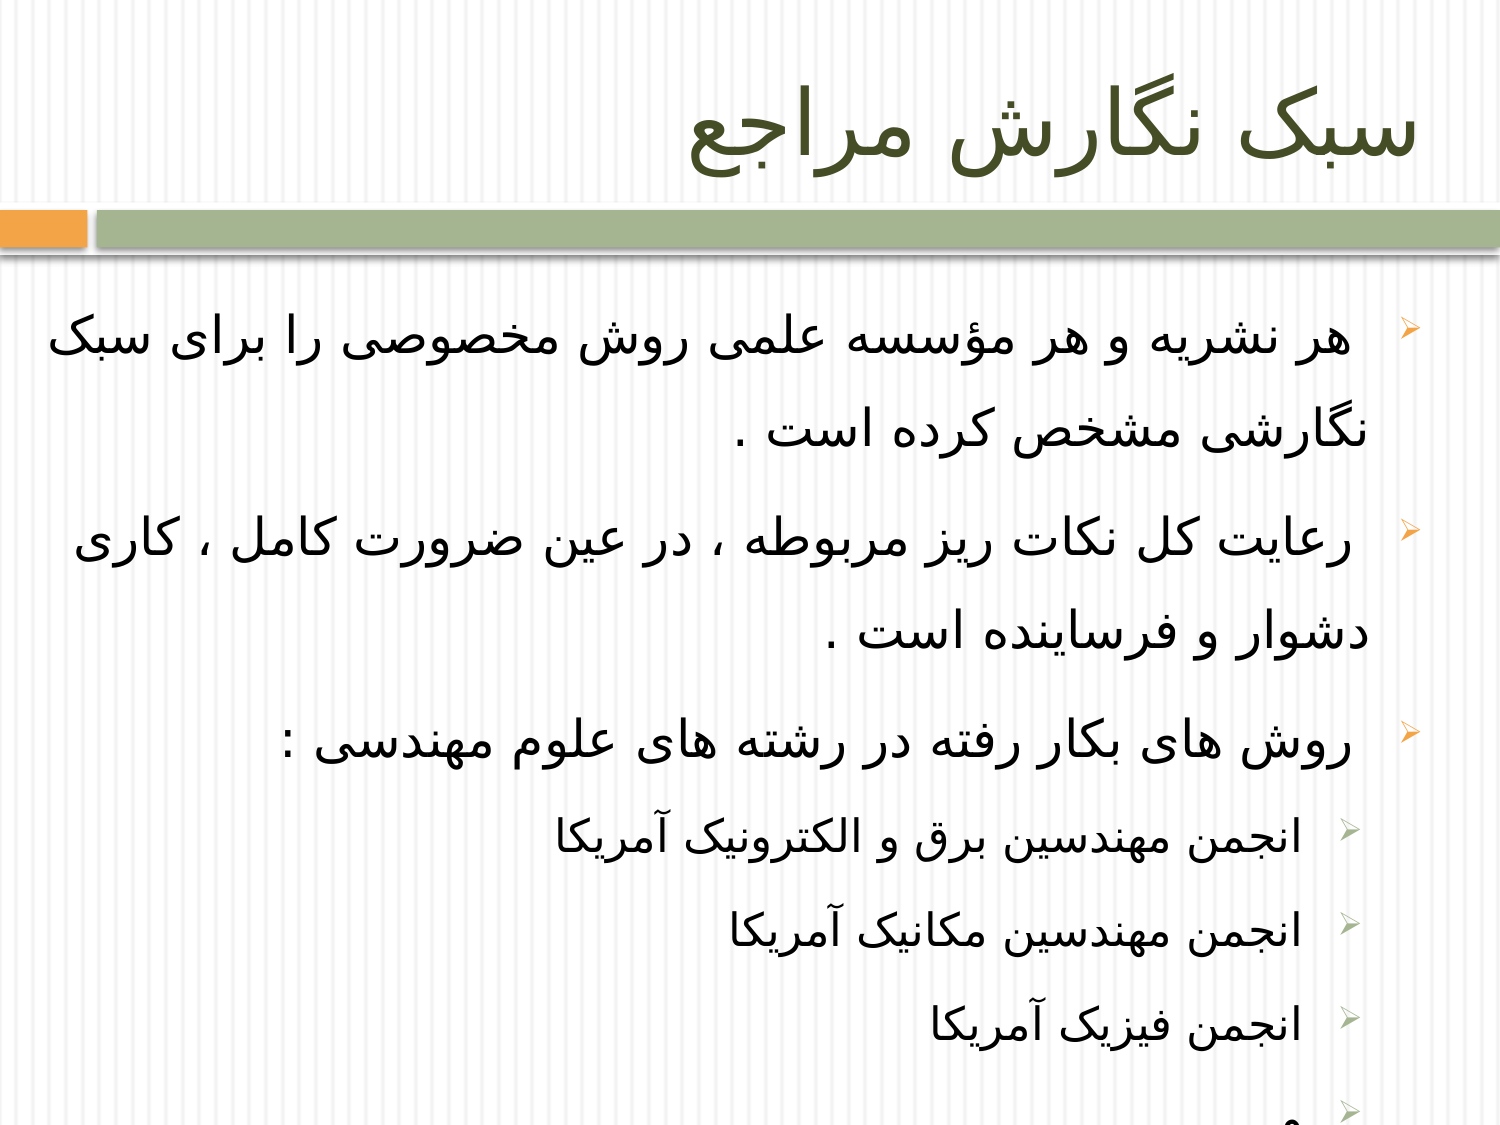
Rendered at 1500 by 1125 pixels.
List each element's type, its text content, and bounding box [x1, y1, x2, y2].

title سبک نگارش مراجع [100, 37, 1438, 200]
list هر نشریه و هر مؤسسه علمی روش مخصوصی را برای سبک نگارشی مشخص کرده است . رعایت کل نکات ریز مربوطه ، در عین ضرورت کامل ، کاری دشوار و فرساینده است . روش های بکار رفته در رشته های علوم مهندسی : انجمن مهندسین برق و الکترونیک آمریکا انجمن مهندسین مکانیک آمریکا انجمن فیزیک آمریکا و ... [12, 262, 1438, 1075]
